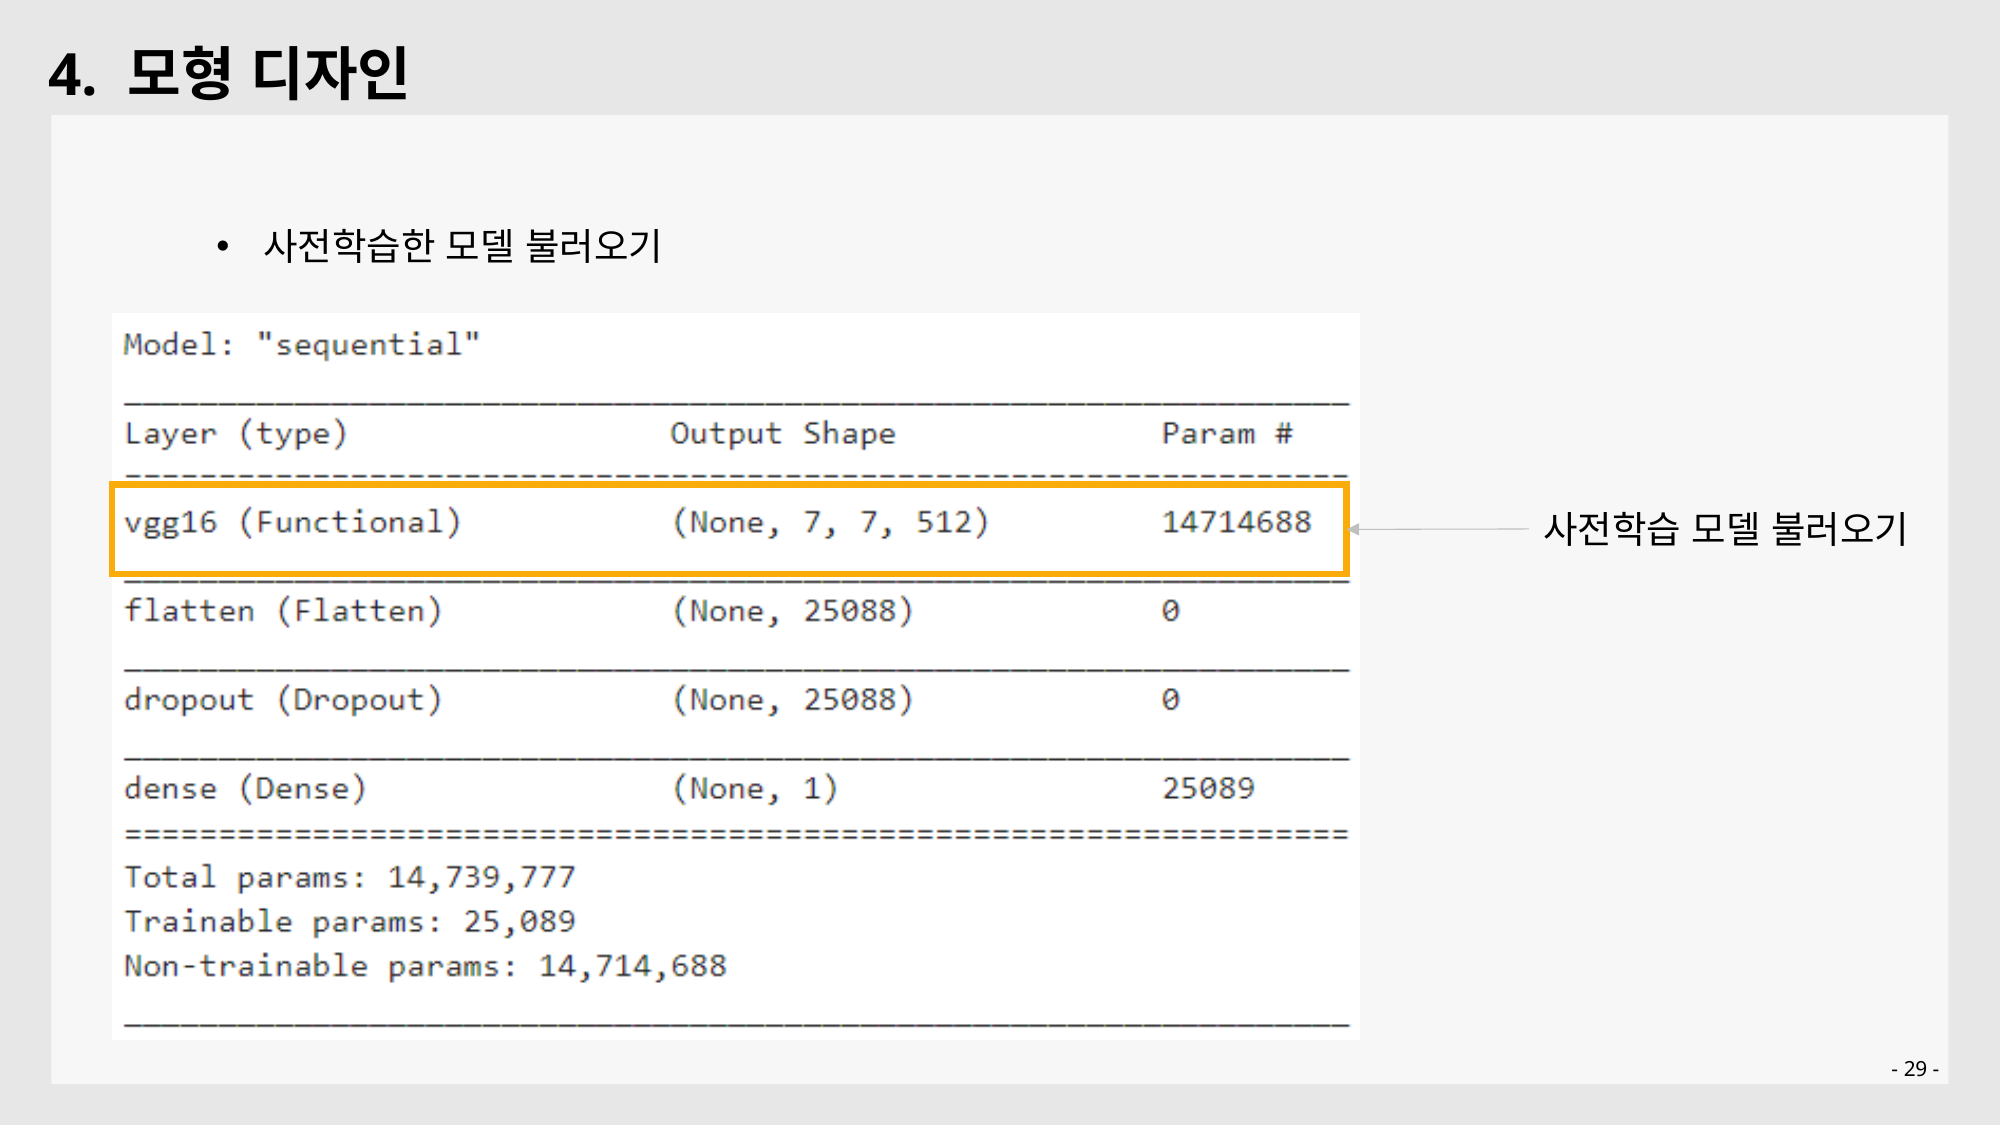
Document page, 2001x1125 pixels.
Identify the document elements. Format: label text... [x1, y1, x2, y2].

slide_number - 29 - [1504, 1039, 1955, 1100]
text_box 4. 모형 디자인 [33, 30, 426, 115]
text_box 사전학습 모델 불러오기 [1528, 499, 1925, 559]
text_box 사전학습한 모델 불러오기 [201, 216, 679, 276]
picture [111, 313, 1360, 1040]
